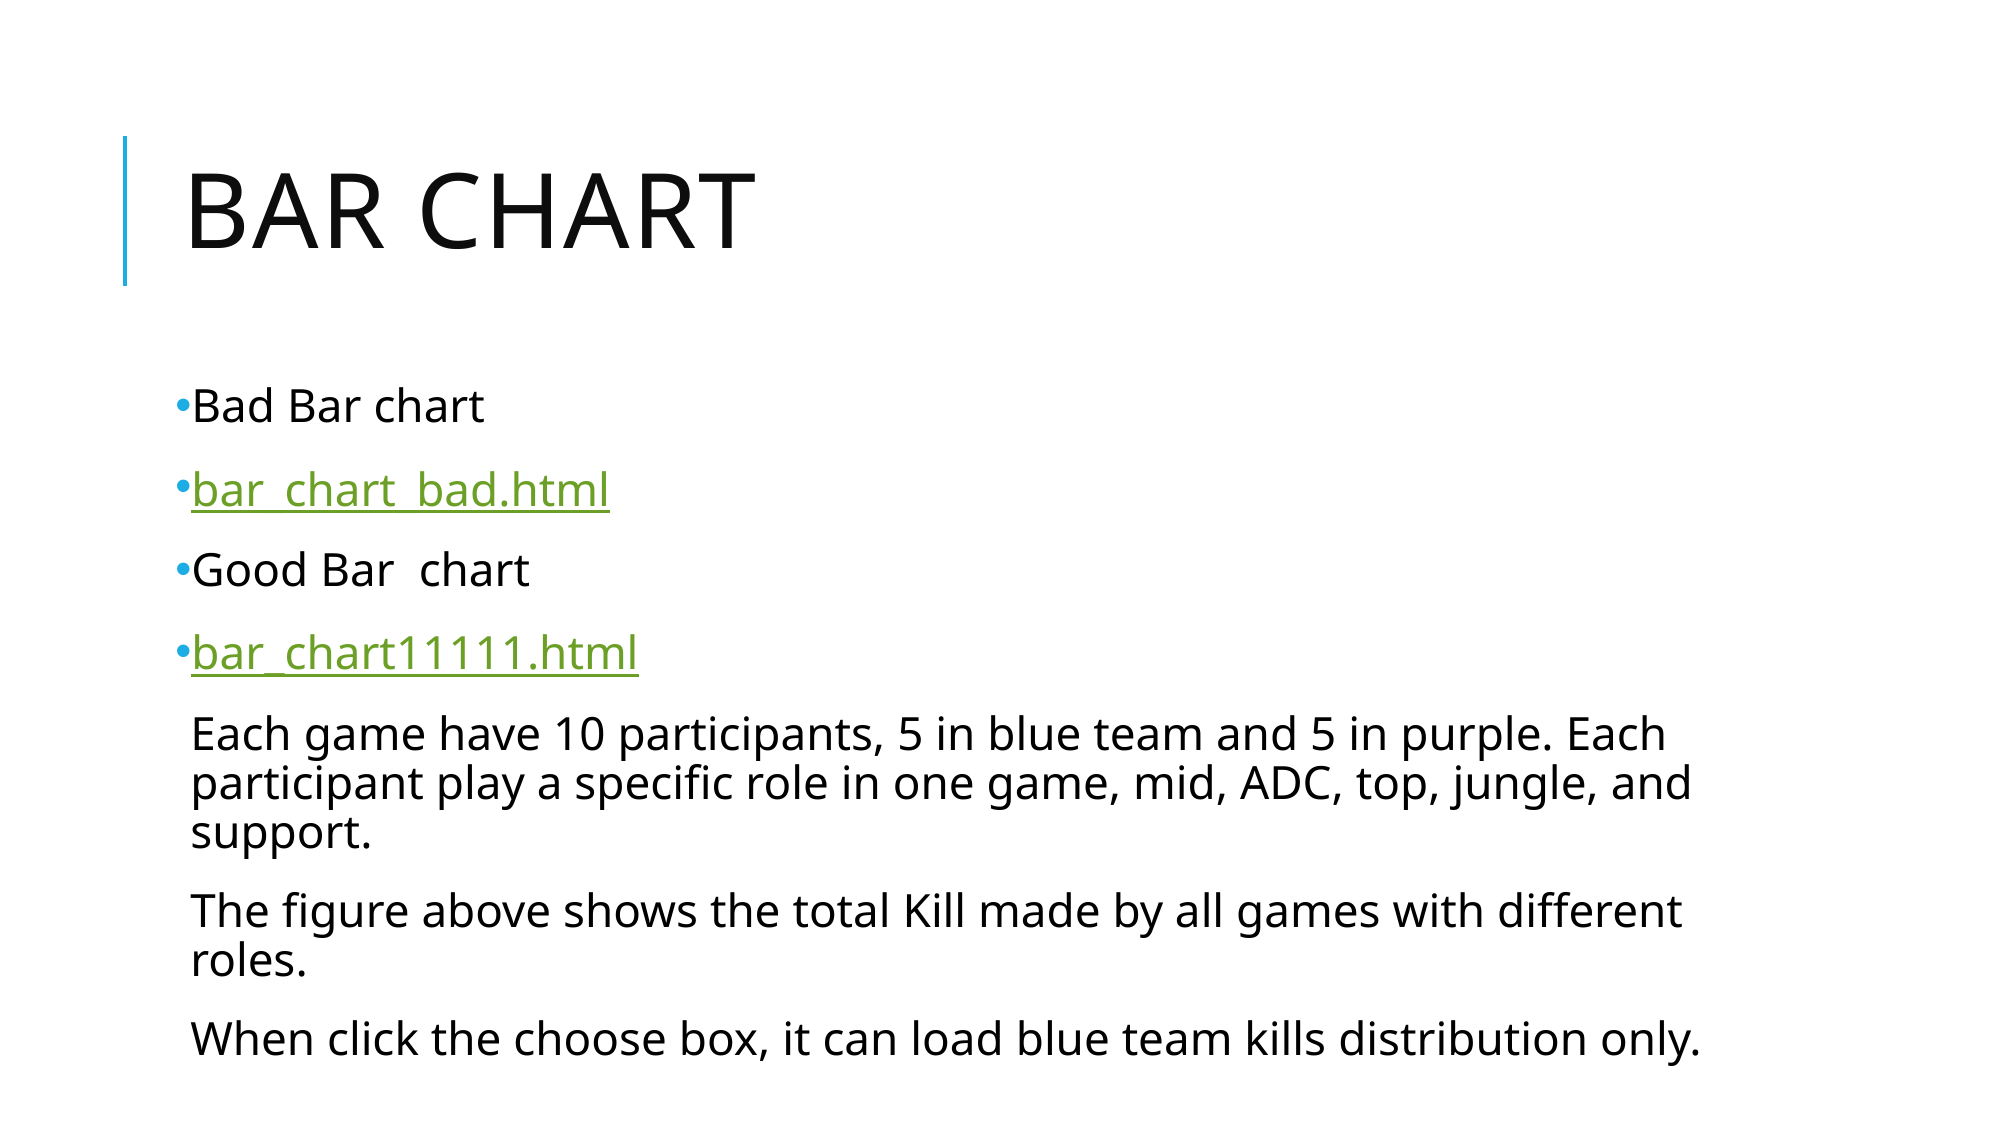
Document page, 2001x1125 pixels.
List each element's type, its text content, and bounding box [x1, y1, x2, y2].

list Bad Bar chart bar_chart_bad.html Good Bar chart bar_chart11111.html Each game have 10 participants, 5 in blue team and 5 in purple. Each participant play a specific role in one game, mid, ADC, top, jungle, and support. The figure above shows the total Kill made by all games with different roles. When click the choose box, it can load blue team kills distribution only. [168, 375, 1763, 1035]
title Bar Chart [168, 96, 1763, 342]
